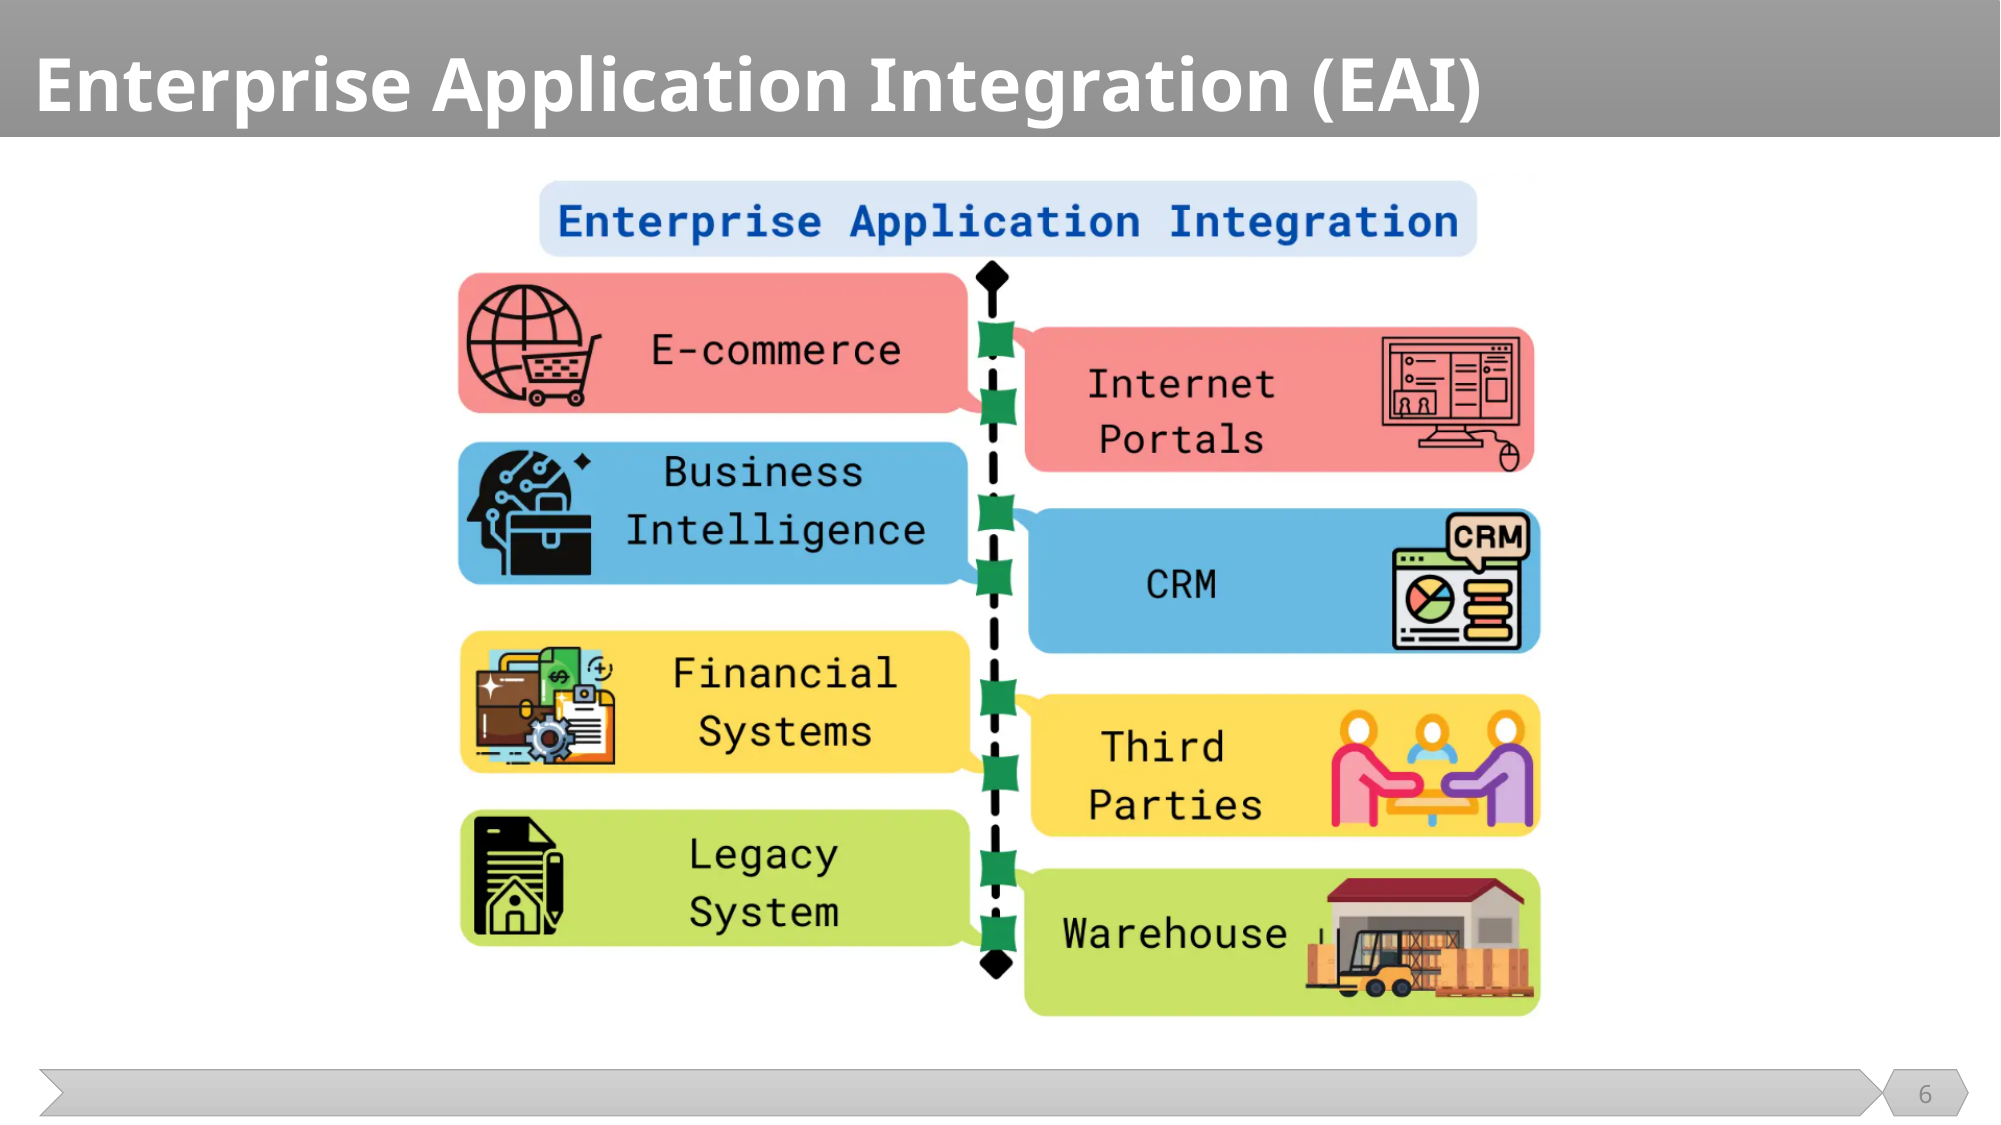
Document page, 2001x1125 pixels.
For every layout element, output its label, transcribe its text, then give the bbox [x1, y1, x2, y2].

title Enterprise Application Integration (EAI) [18, 12, 1738, 163]
slide_number 6 [1882, 1065, 1969, 1125]
picture [444, 162, 1556, 1020]
